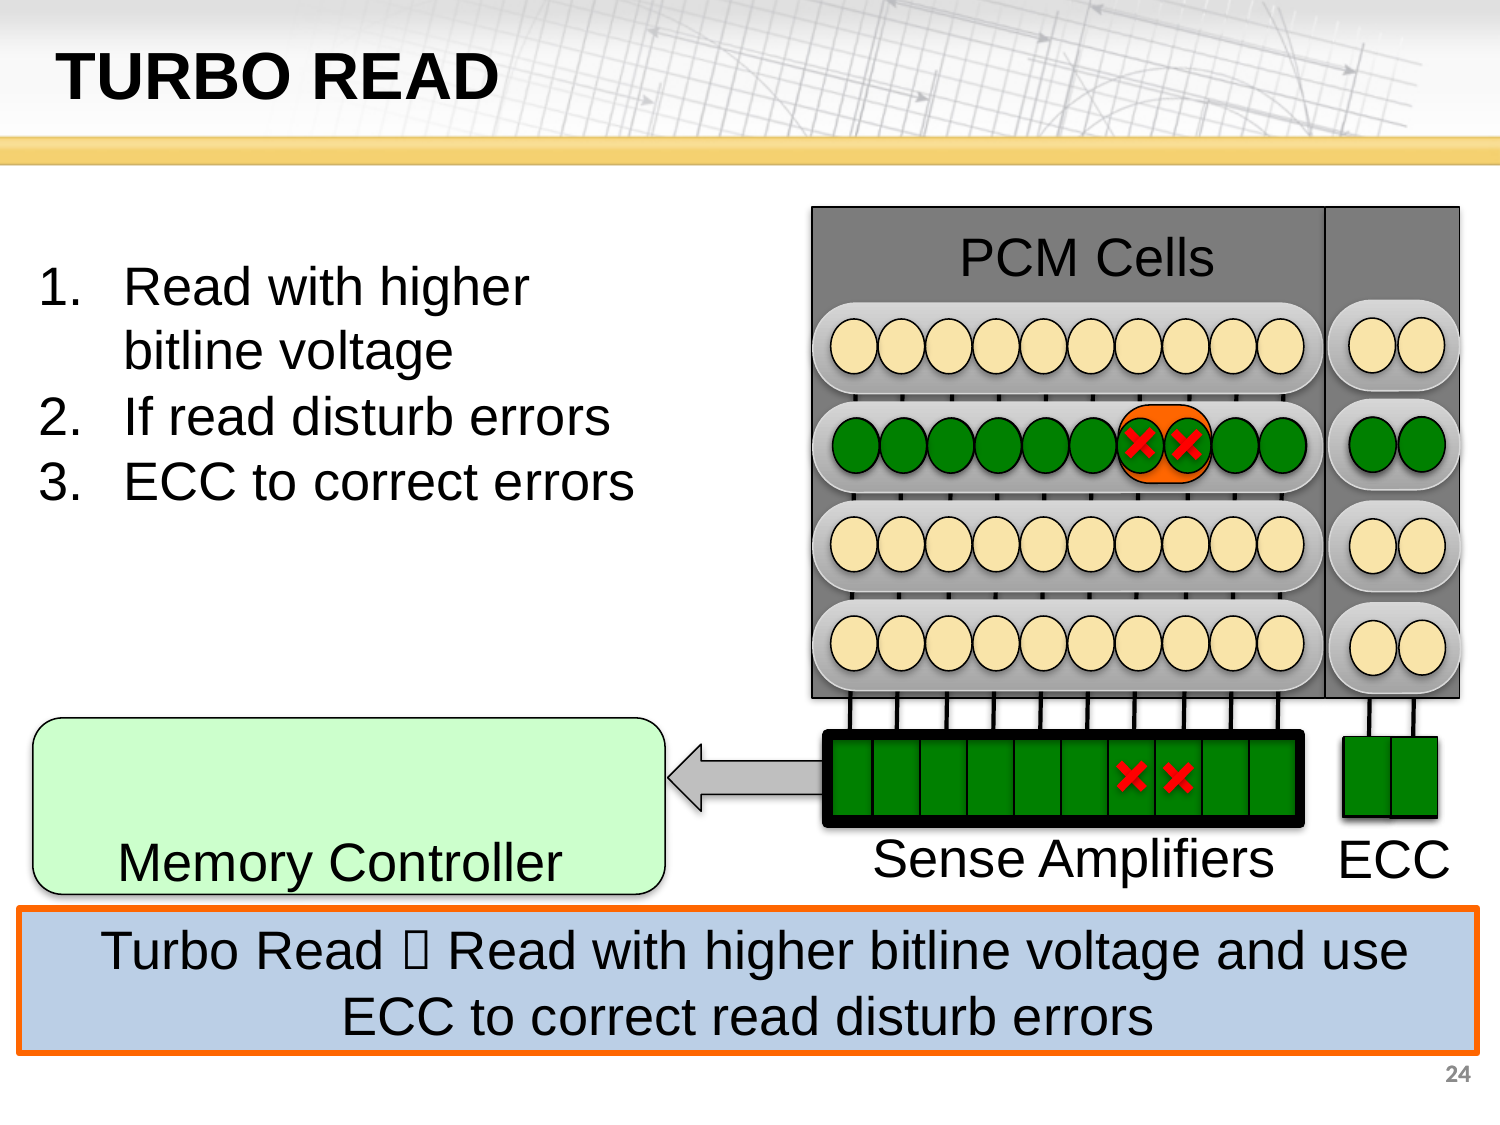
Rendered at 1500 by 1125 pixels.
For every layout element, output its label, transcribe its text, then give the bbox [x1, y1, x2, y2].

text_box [1412, 702, 1420, 734]
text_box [1039, 699, 1047, 734]
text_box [1133, 699, 1141, 734]
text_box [1118, 763, 1192, 791]
text_box Turbo Read  Read with higher bitline voltage and use ECC to correct read disturb errors [19, 908, 1478, 1054]
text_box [992, 699, 1000, 734]
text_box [832, 418, 1307, 474]
picture [0, 0, 1500, 1125]
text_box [812, 500, 1323, 592]
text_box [1126, 429, 1200, 458]
text_box ECC [1322, 816, 1467, 897]
text_box [32, 717, 666, 896]
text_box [1368, 702, 1376, 734]
text_box PCM Cells [944, 215, 1231, 295]
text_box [812, 401, 1323, 493]
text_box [812, 599, 1323, 691]
text_box [670, 743, 818, 813]
text_box 24 [1135, 1042, 1486, 1103]
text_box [896, 699, 903, 734]
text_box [1086, 699, 1094, 734]
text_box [1277, 699, 1284, 734]
text_box Read with higher bitline voltage If read disturb errors ECC to correct errors [24, 243, 654, 519]
title TURBO READ [40, 32, 1416, 113]
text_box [1328, 399, 1461, 491]
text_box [1183, 699, 1190, 734]
text_box Memory Controller [102, 820, 579, 900]
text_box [945, 699, 953, 734]
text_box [812, 302, 1323, 394]
text_box Sense Amplifiers [857, 832, 1292, 896]
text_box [1329, 602, 1461, 694]
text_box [1328, 500, 1461, 592]
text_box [1328, 300, 1460, 391]
text_box [1325, 206, 1460, 300]
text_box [849, 699, 856, 734]
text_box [825, 736, 1438, 817]
text_box [811, 206, 1324, 302]
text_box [1230, 699, 1237, 734]
